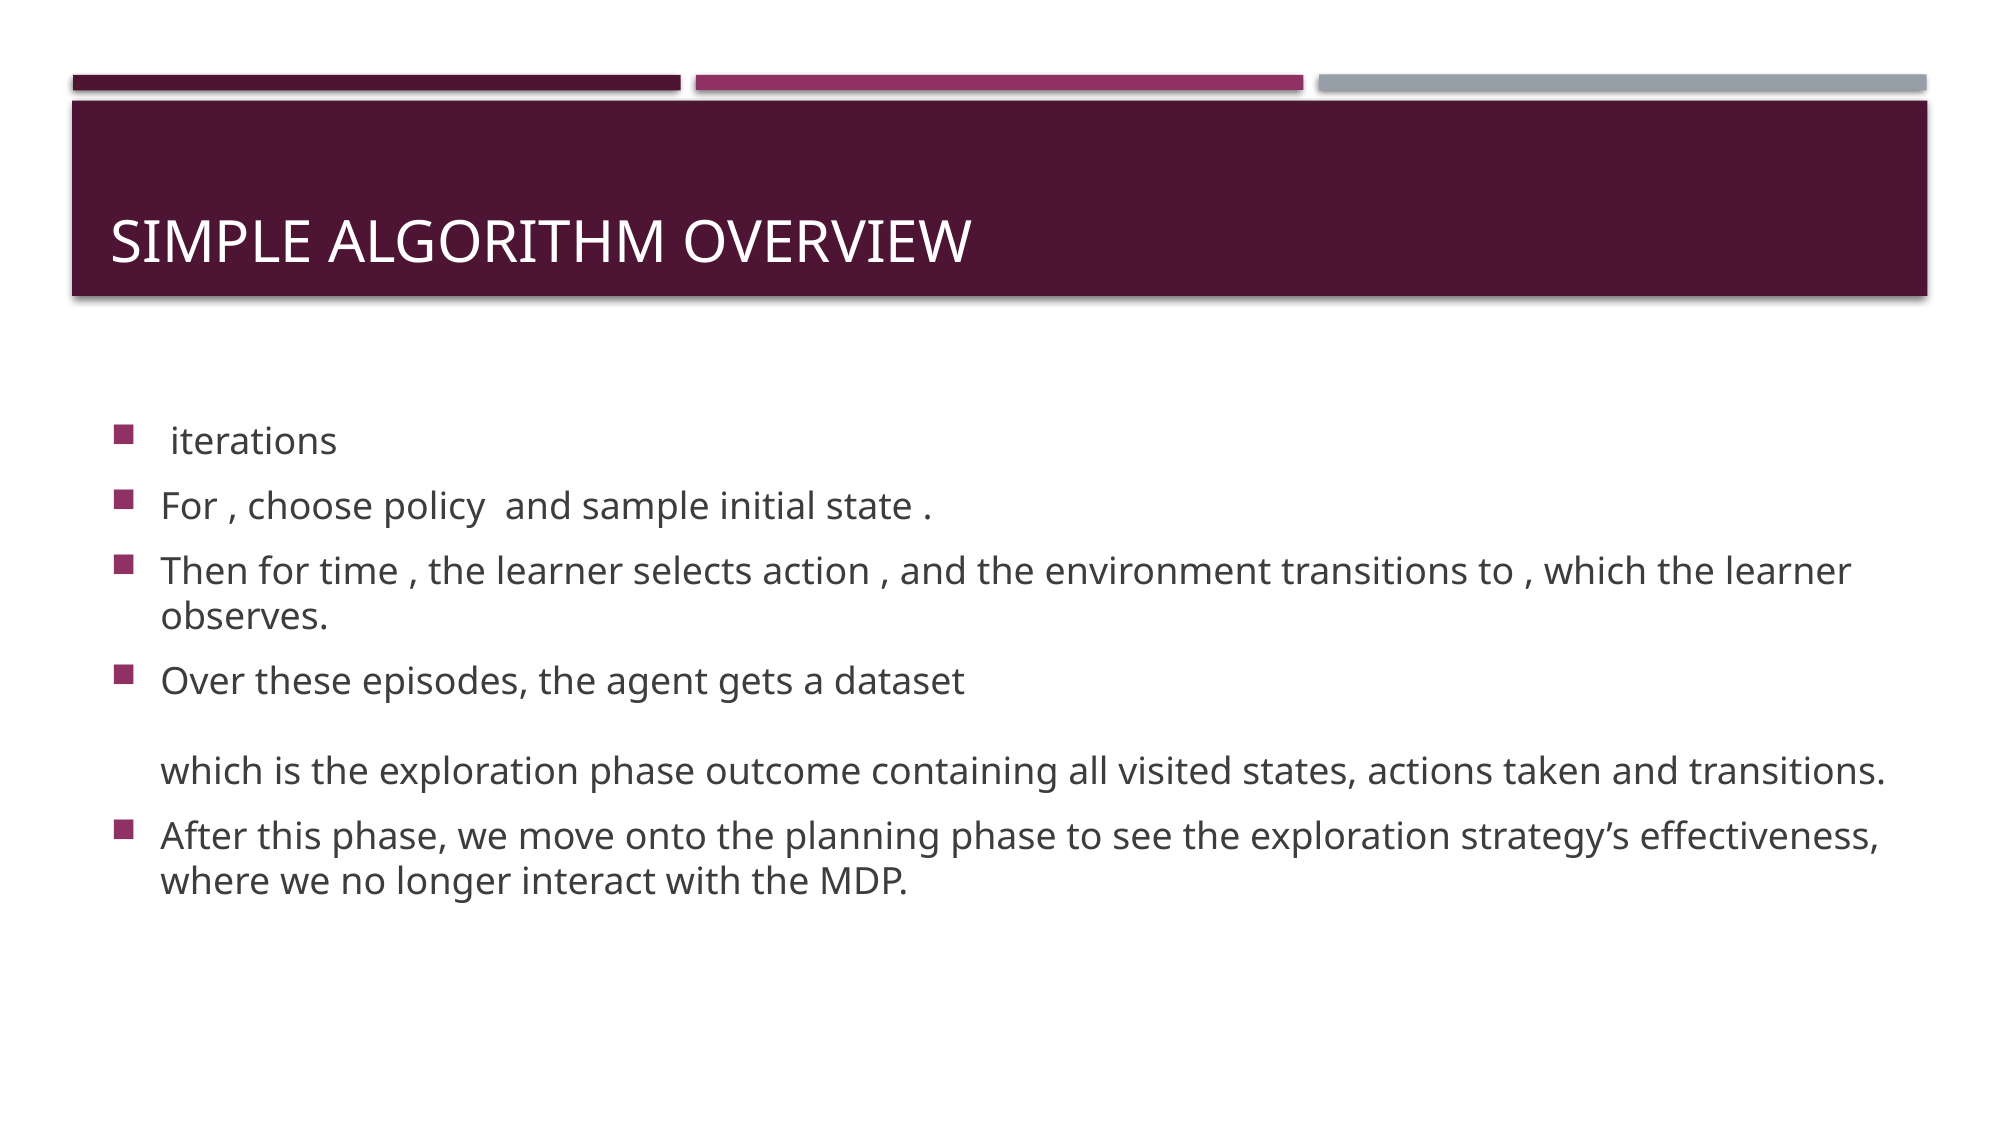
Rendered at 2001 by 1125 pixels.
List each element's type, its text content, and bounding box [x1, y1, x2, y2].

title Simple algorithm overview [95, 115, 1905, 282]
